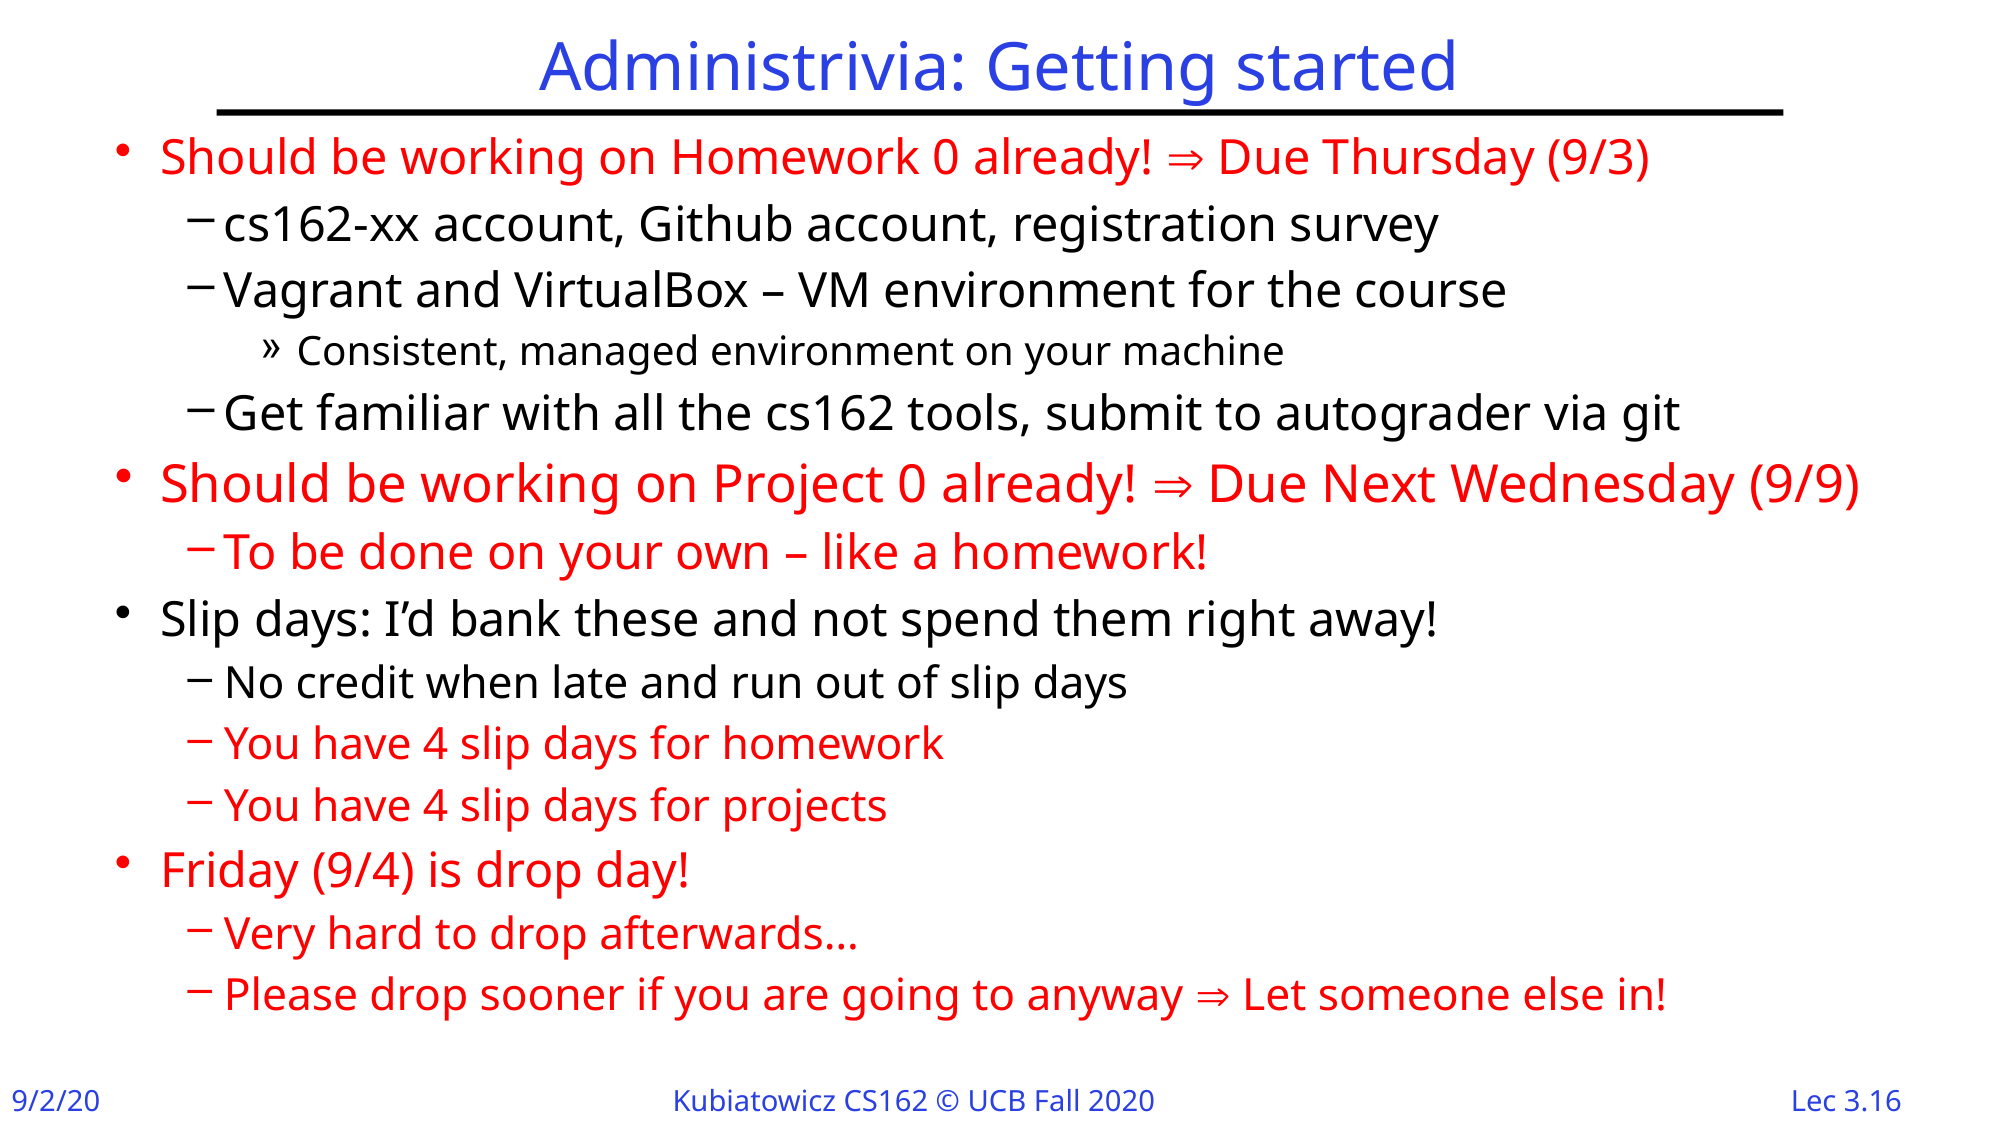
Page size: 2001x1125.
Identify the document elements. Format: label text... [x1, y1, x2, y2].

title Administrivia: Getting started [216, 24, 1784, 113]
list Should be working on Homework 0 already!  Due Thursday (9/3) cs162-xx account, Github account, registration survey Vagrant and VirtualBox – VM environment for the course Consistent, managed environment on your machine Get familiar with all the cs162 tools, submit to autograder via git Should be working on Project 0 already!  Due Next Wednesday (9/9) To be done on your own – like a homework! Slip days: I’d bank these and not spend them right away! No credit when late and run out of slip days You have 4 slip days for homework You have 4 slip days for projects Friday (9/4) is drop day! Very hard to drop afterwards… Please drop sooner if you are going to anyway  Let someone else in! [99, 125, 1900, 1075]
